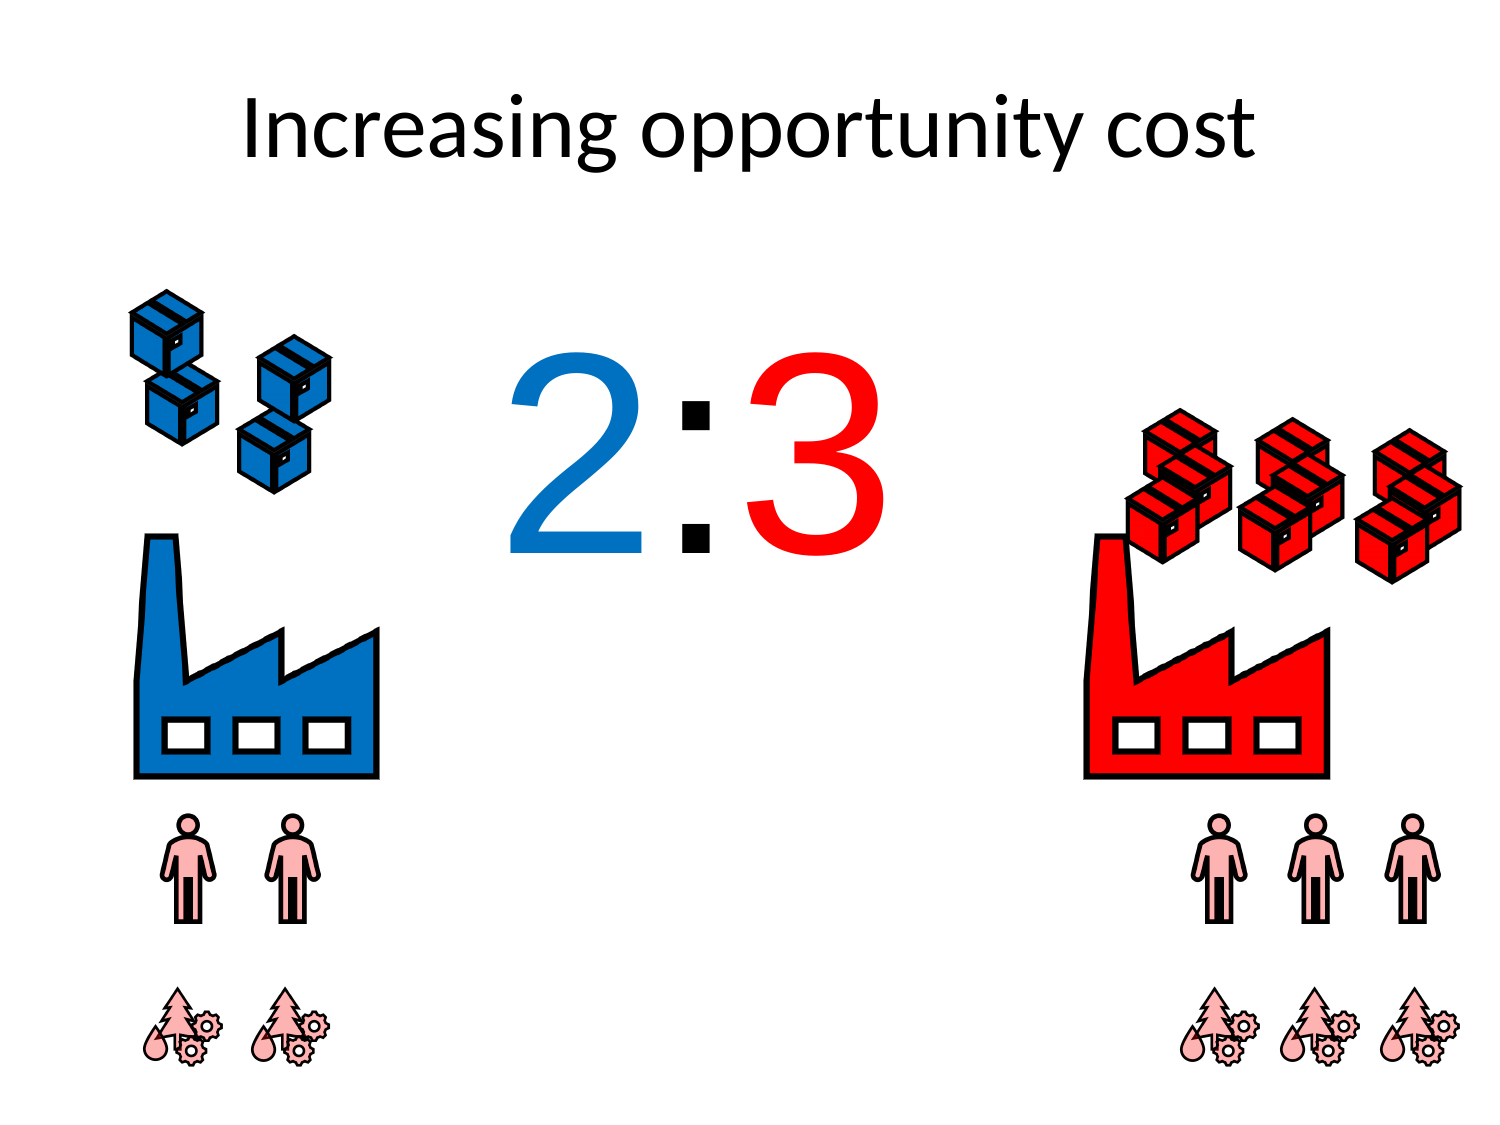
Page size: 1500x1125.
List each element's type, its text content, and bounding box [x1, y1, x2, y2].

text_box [242, 986, 340, 1072]
text_box 2:3 [481, 258, 912, 619]
title Increasing opportunity cost [75, 27, 1425, 216]
picture [1037, 401, 1475, 926]
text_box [1171, 986, 1269, 1072]
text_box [1271, 986, 1369, 1072]
picture [87, 282, 426, 926]
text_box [1371, 986, 1469, 1072]
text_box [134, 986, 232, 1072]
